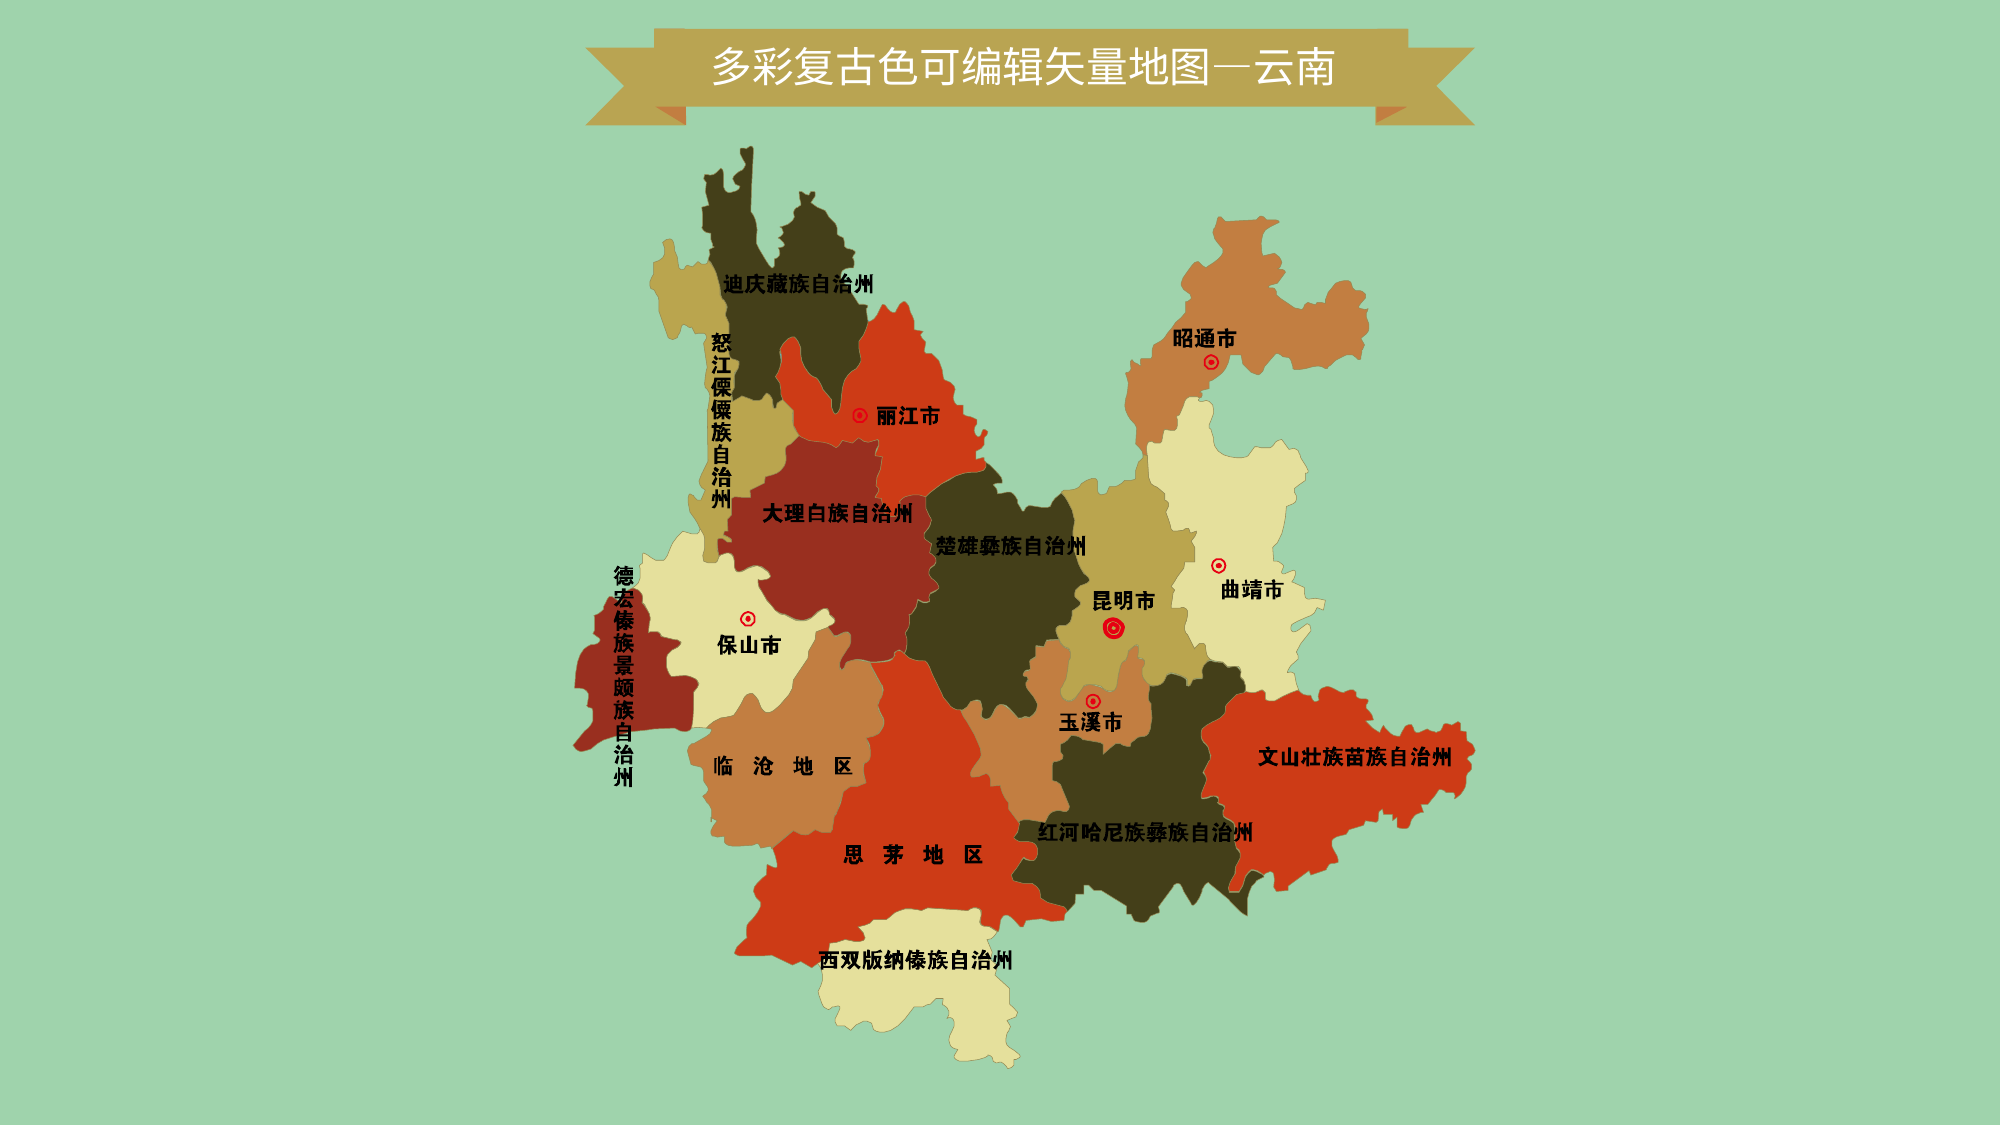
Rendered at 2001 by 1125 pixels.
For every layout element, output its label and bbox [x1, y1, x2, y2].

text_box [816, 910, 1023, 1071]
text_box [715, 435, 941, 672]
text_box [613, 565, 634, 586]
text_box [853, 408, 868, 423]
text_box [562, 137, 1485, 1078]
text_box [711, 355, 731, 375]
text_box [935, 535, 956, 556]
text_box [1146, 821, 1167, 843]
text_box [1059, 822, 1079, 842]
text_box [1410, 746, 1431, 767]
text_box [1082, 822, 1102, 842]
text_box [877, 406, 897, 426]
text_box [1391, 746, 1406, 767]
text_box [717, 634, 738, 655]
text_box [613, 744, 634, 765]
text_box [753, 756, 774, 776]
text_box [631, 526, 832, 731]
text_box [813, 273, 829, 294]
text_box [1212, 821, 1233, 842]
text_box [1222, 579, 1239, 600]
text_box [818, 951, 839, 970]
text_box [714, 444, 729, 465]
text_box [613, 632, 634, 653]
text_box [699, 144, 870, 416]
text_box [1432, 747, 1451, 767]
text_box [613, 655, 634, 676]
text_box [1124, 822, 1145, 843]
text_box [1192, 822, 1208, 843]
text_box [1345, 747, 1365, 767]
text_box [894, 503, 913, 523]
text_box [1104, 619, 1123, 638]
text_box [1144, 394, 1328, 704]
text_box [1122, 214, 1372, 454]
text_box [840, 951, 861, 970]
text_box [1366, 746, 1388, 767]
text_box [584, 28, 1476, 126]
text_box [760, 634, 781, 655]
text_box [1233, 822, 1253, 842]
text_box [1092, 591, 1113, 611]
text_box [685, 625, 882, 851]
text_box [784, 503, 805, 523]
text_box [767, 273, 788, 294]
text_box [1168, 822, 1189, 843]
text_box [958, 638, 1149, 823]
text_box [1204, 684, 1478, 894]
text_box [711, 422, 732, 443]
text_box [843, 845, 864, 865]
text_box [711, 489, 730, 509]
text_box [853, 503, 868, 523]
text_box [647, 236, 795, 560]
text_box [1086, 694, 1101, 709]
text_box [1173, 328, 1193, 348]
text_box [613, 610, 634, 631]
text_box [905, 949, 926, 970]
text_box [808, 503, 825, 523]
text_box [1059, 713, 1079, 731]
text_box [964, 845, 983, 864]
text_box [1264, 579, 1284, 600]
text_box [1009, 658, 1266, 925]
text_box [854, 274, 874, 294]
text_box [1053, 452, 1213, 703]
text_box [732, 653, 1068, 970]
text_box [613, 767, 633, 788]
text_box [1044, 535, 1066, 555]
text_box [1081, 711, 1101, 732]
text_box [1204, 355, 1219, 369]
text_box [1135, 591, 1155, 611]
text_box [571, 586, 701, 754]
text_box [1258, 746, 1279, 767]
text_box [793, 756, 814, 776]
text_box [613, 677, 634, 698]
text_box [711, 399, 731, 420]
text_box [613, 588, 634, 609]
text_box [1025, 535, 1041, 556]
text_box [908, 461, 1086, 717]
text_box [740, 635, 758, 654]
text_box [714, 755, 733, 776]
text_box [744, 273, 766, 295]
text_box [883, 844, 904, 865]
text_box [952, 949, 967, 970]
text_box [898, 405, 918, 426]
text_box [835, 757, 853, 775]
text_box [920, 405, 940, 426]
text_box [979, 535, 1000, 556]
text_box [711, 332, 732, 353]
text_box [1322, 746, 1344, 767]
text_box [927, 949, 948, 970]
text_box [1066, 535, 1086, 556]
text_box [1103, 823, 1124, 842]
text_box [971, 949, 992, 970]
text_box [762, 503, 783, 523]
text_box [1109, 623, 1118, 632]
text_box [1241, 579, 1262, 600]
text_box [993, 950, 1012, 970]
text_box [923, 844, 944, 865]
text_box [1281, 747, 1299, 767]
text_box [1037, 822, 1058, 841]
text_box [711, 466, 732, 487]
text_box [884, 949, 904, 970]
text_box [616, 721, 631, 742]
text_box [789, 273, 809, 294]
text_box [1001, 535, 1022, 556]
text_box [871, 503, 892, 523]
text_box [957, 535, 978, 556]
text_box [1102, 711, 1122, 732]
text_box [613, 700, 634, 721]
text_box [723, 274, 744, 294]
text_box [1114, 591, 1133, 611]
text_box [1217, 327, 1237, 348]
text_box [862, 949, 883, 970]
text_box [740, 611, 755, 626]
text_box [711, 377, 732, 397]
text_box [1300, 747, 1321, 767]
text_box [832, 273, 853, 294]
text_box [828, 503, 848, 523]
text_box [1212, 559, 1226, 573]
text_box [779, 299, 990, 519]
text_box [1194, 328, 1215, 348]
